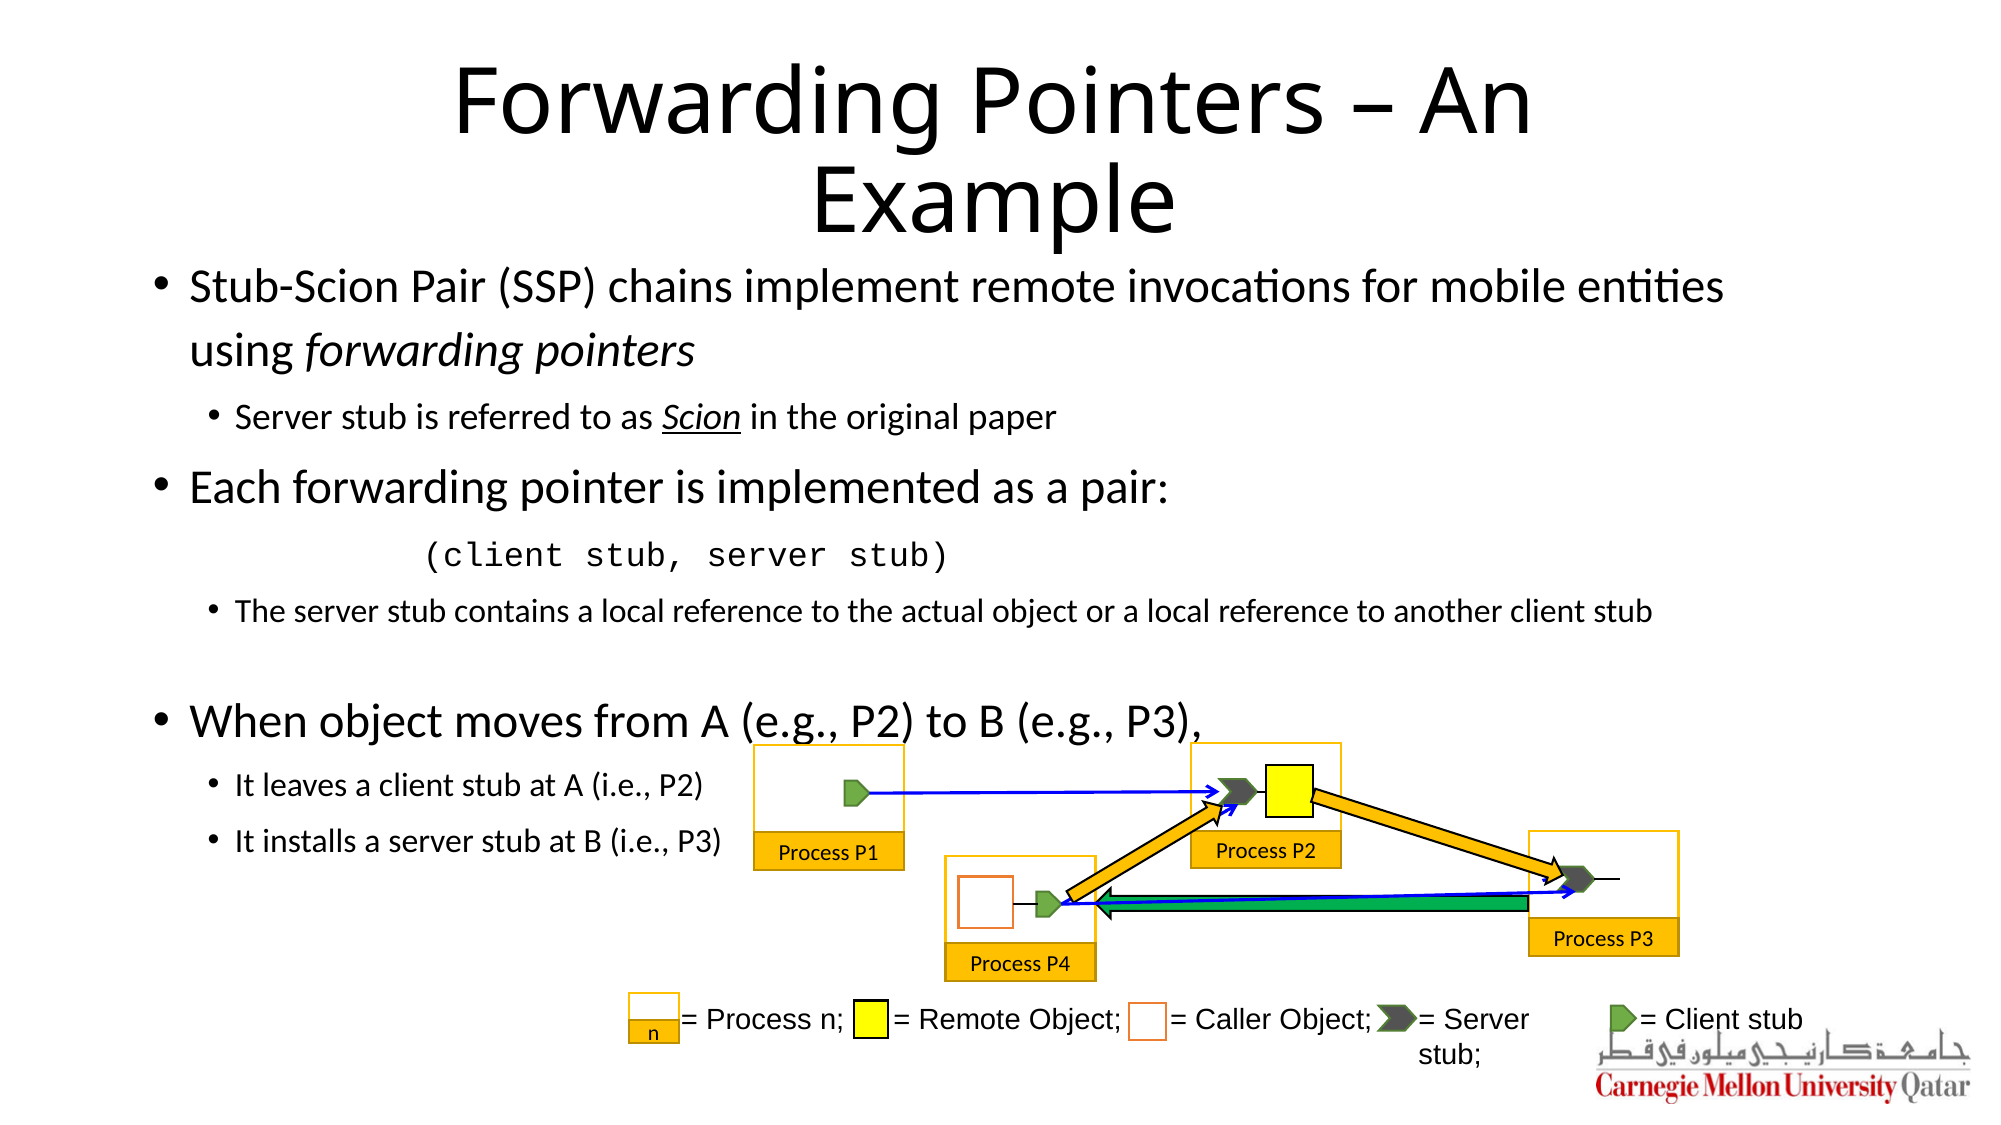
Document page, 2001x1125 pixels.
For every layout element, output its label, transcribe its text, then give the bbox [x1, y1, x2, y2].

picture [1596, 1027, 1971, 1104]
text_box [1191, 743, 1342, 869]
text_box Forwarding Pointers – An Example [287, 44, 1700, 263]
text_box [753, 744, 904, 870]
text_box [1528, 830, 1679, 956]
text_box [1061, 891, 1570, 905]
list Stub-Scion Pair (SSP) chains implement remote invocations for mobile entities using forwarding pointers Server stub is referred to as Scion in the original paper Each forwarding pointer is implemented as a pair: (client stub, server stub) The server stub contains a local reference to the actual object or a local reference to another client stub When object moves from A (e.g., P2) to B (e.g., P3), It leaves a client stub at A (i.e., P2) It installs a server stub at B (i.e., P3) [138, 239, 1813, 871]
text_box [1306, 791, 1569, 880]
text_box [945, 855, 1096, 981]
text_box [628, 992, 1838, 1044]
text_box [1061, 804, 1233, 891]
text_box [1096, 905, 1528, 921]
